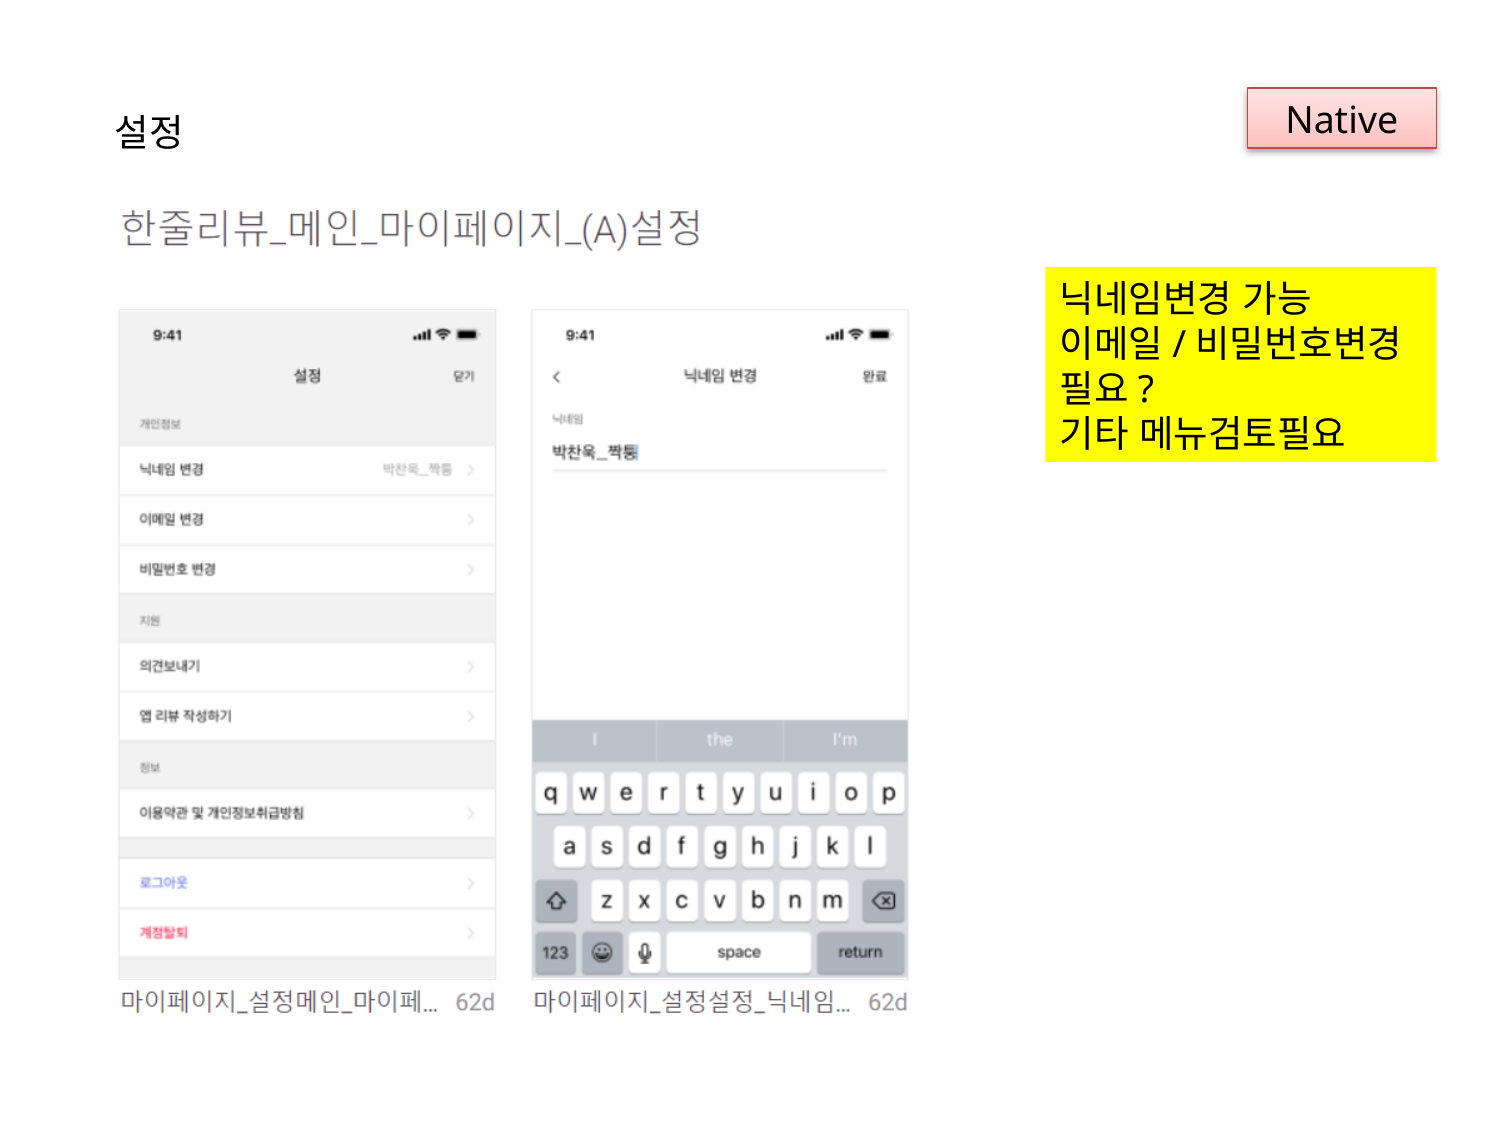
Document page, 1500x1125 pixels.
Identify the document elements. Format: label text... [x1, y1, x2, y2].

text_box 설정 [100, 101, 680, 161]
text_box Native [1247, 87, 1437, 149]
text_box 닉네임변경 가능 이메일/비밀번호변경 필요? 기타 메뉴검토필요 [1045, 267, 1437, 462]
picture [96, 194, 930, 1043]
